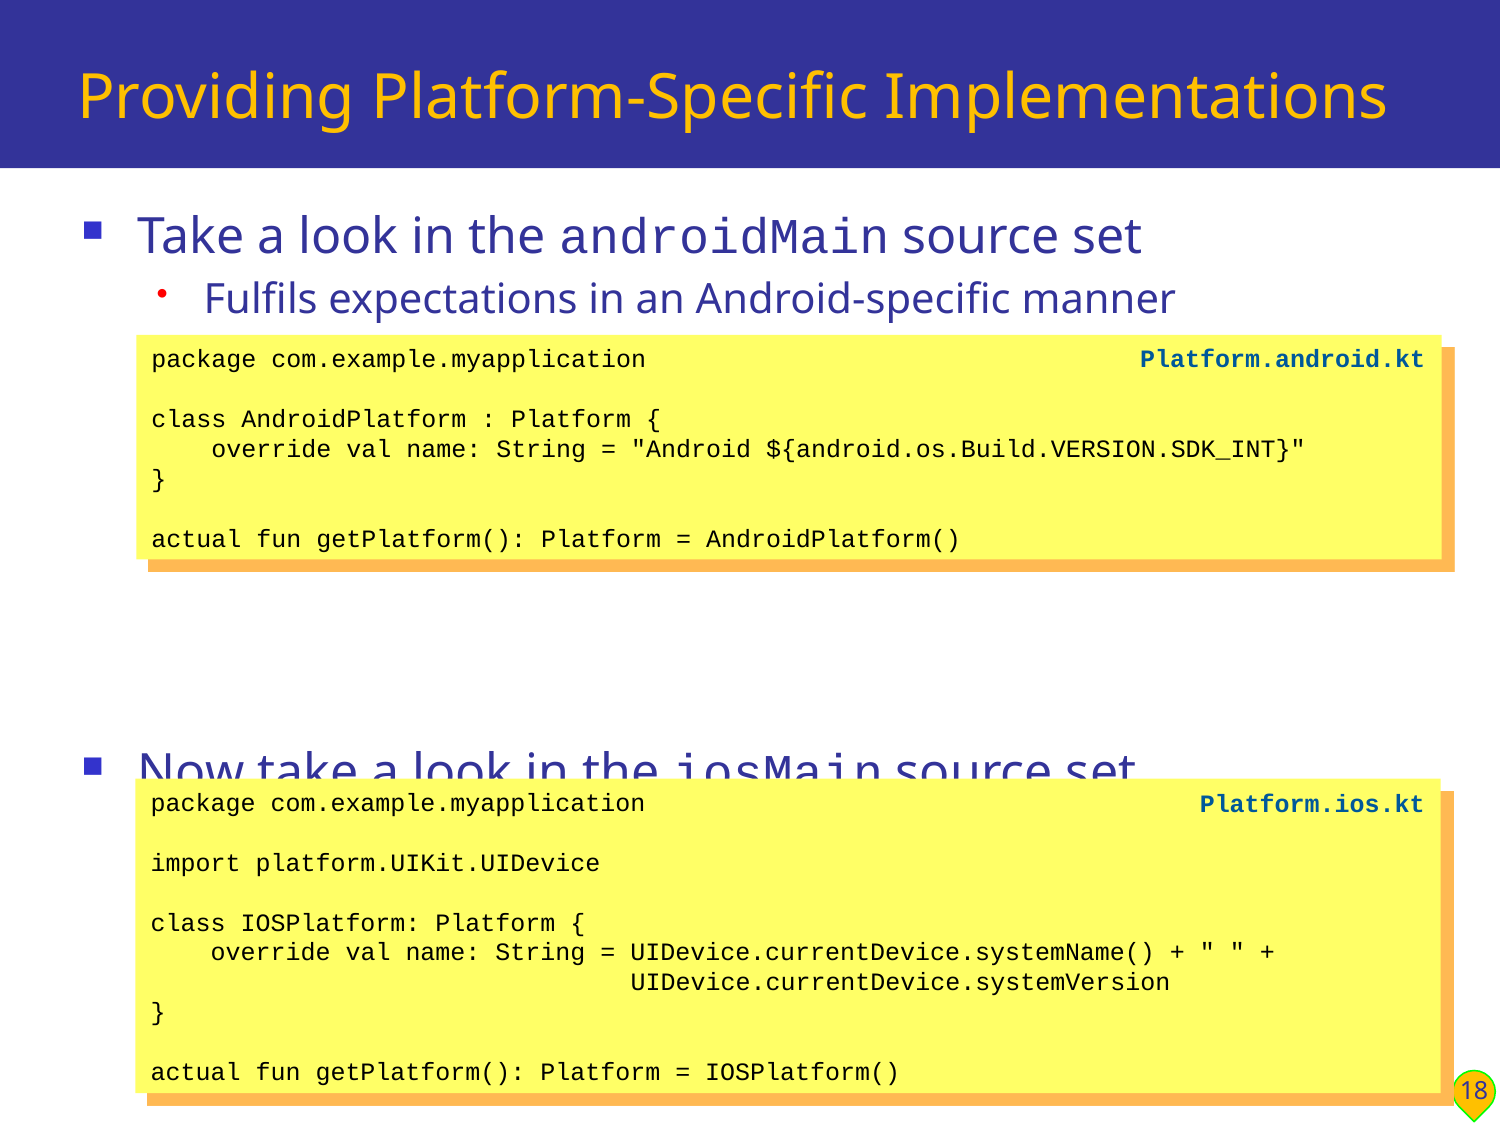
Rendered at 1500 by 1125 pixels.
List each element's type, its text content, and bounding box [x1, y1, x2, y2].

list Take a look in the androidMain source set Fulfils expectations in an Android-specific manner Now take a look in the iosMain source set Fulfils expectations in an iOS-specific manner [66, 196, 1460, 1007]
title Providing Platform-Specific Implementations [61, 24, 1465, 139]
footer 18 [1431, 1040, 1500, 1117]
text_box package com.example.myapplication import platform.UIKit.UIDevice class IOSPlatform: Platform { override val name: String = UIDevice.currentDevice.systemName() + " " + UIDevice.currentDevice.systemVersion } actual fun getPlatform(): Platform = IOSPlatform() [135, 778, 1441, 1094]
text_box Platform.android.kt [1125, 335, 1440, 380]
text_box package com.example.myapplication class AndroidPlatform : Platform { override val name: String = "Android ${android.os.Build.VERSION.SDK_INT}" } actual fun getPlatform(): Platform = AndroidPlatform() [136, 334, 1442, 560]
text_box Platform.ios.kt [1184, 780, 1440, 825]
